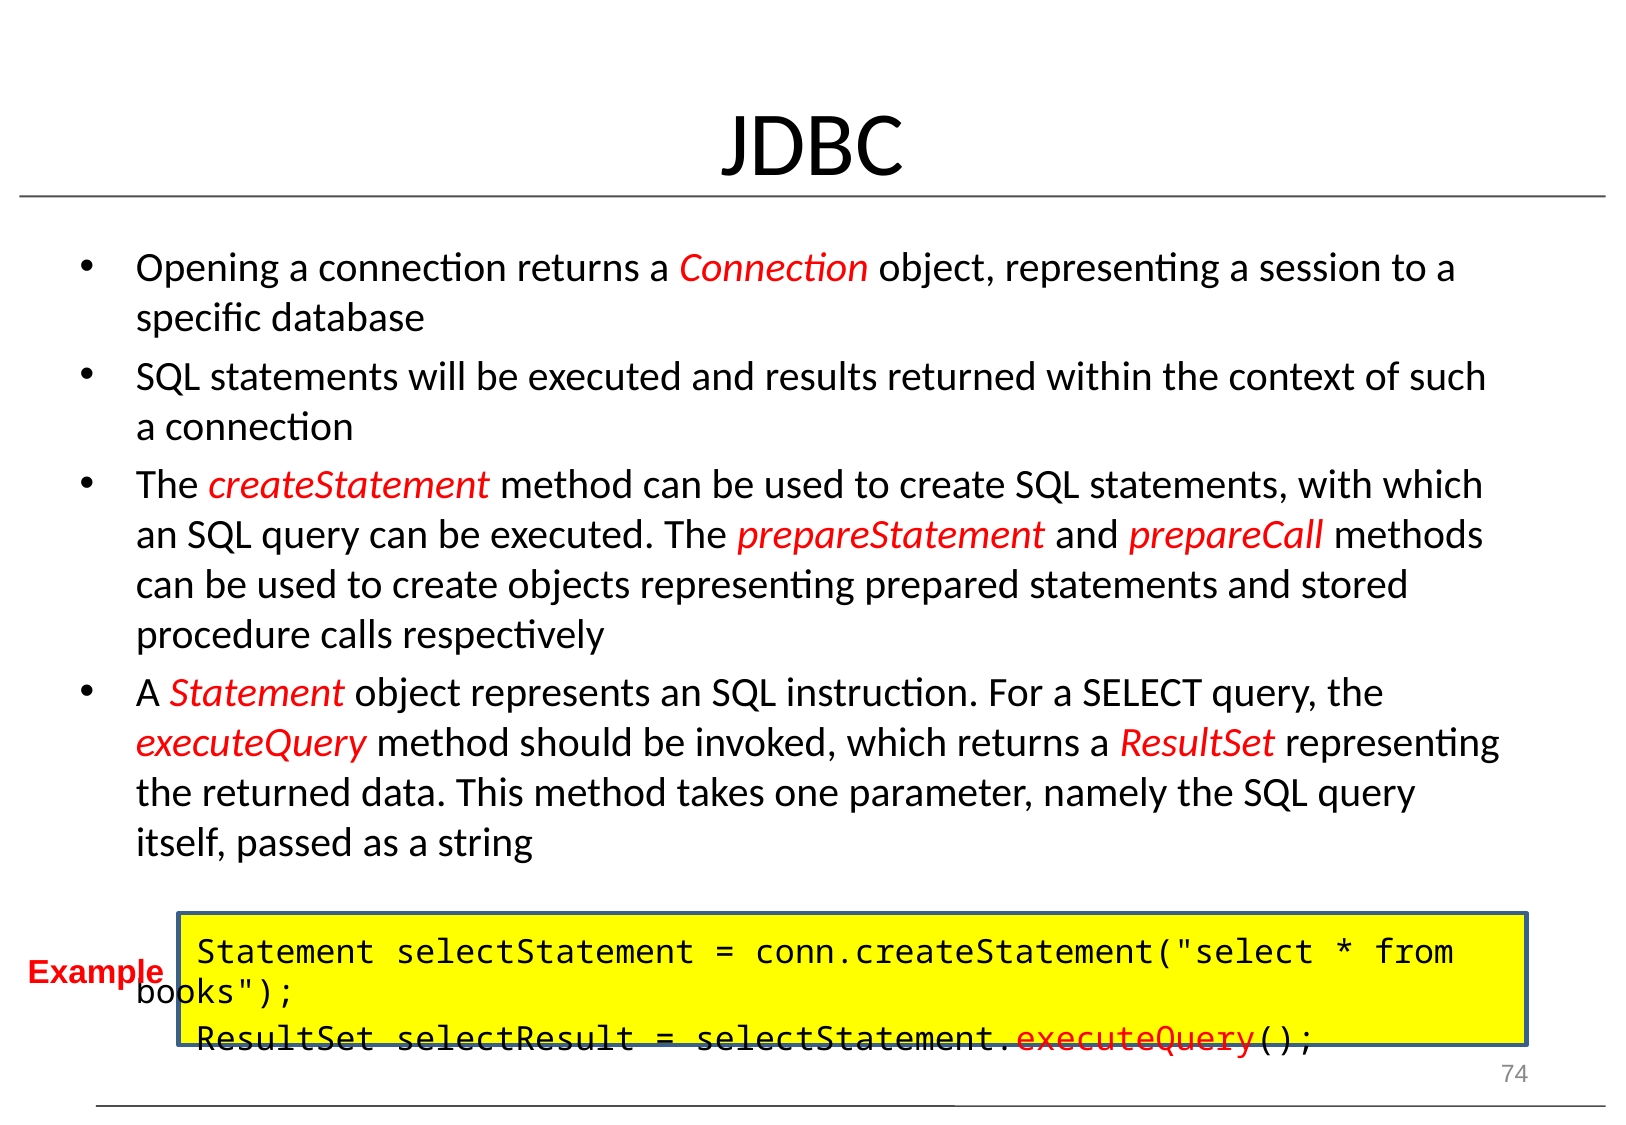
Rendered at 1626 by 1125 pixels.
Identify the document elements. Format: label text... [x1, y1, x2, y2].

title JDBC [81, 45, 1544, 233]
slide_number 74 [1164, 1042, 1544, 1103]
text_box Example [12, 942, 180, 998]
text_box [176, 911, 1529, 1047]
list Opening a connection returns a Connection object, representing a session to a specific database SQL statements will be executed and results returned within the context of such a connection The createStatement method can be used to create SQL statements, with which an SQL query can be executed. The prepareStatement and prepareCall methods can be used to create objects representing prepared statements and stored procedure calls respectively A Statement object represents an SQL instruction. For a SELECT query, the executeQuery method should be invoked, which returns a ResultSet representing the returned data. This method takes one parameter, namely the SQL query itself, passed as a string Statement selectStatement = conn.createStatement("select * from books"); ResultSet selectResult = selectStatement.executeQuery(); [64, 232, 1528, 975]
